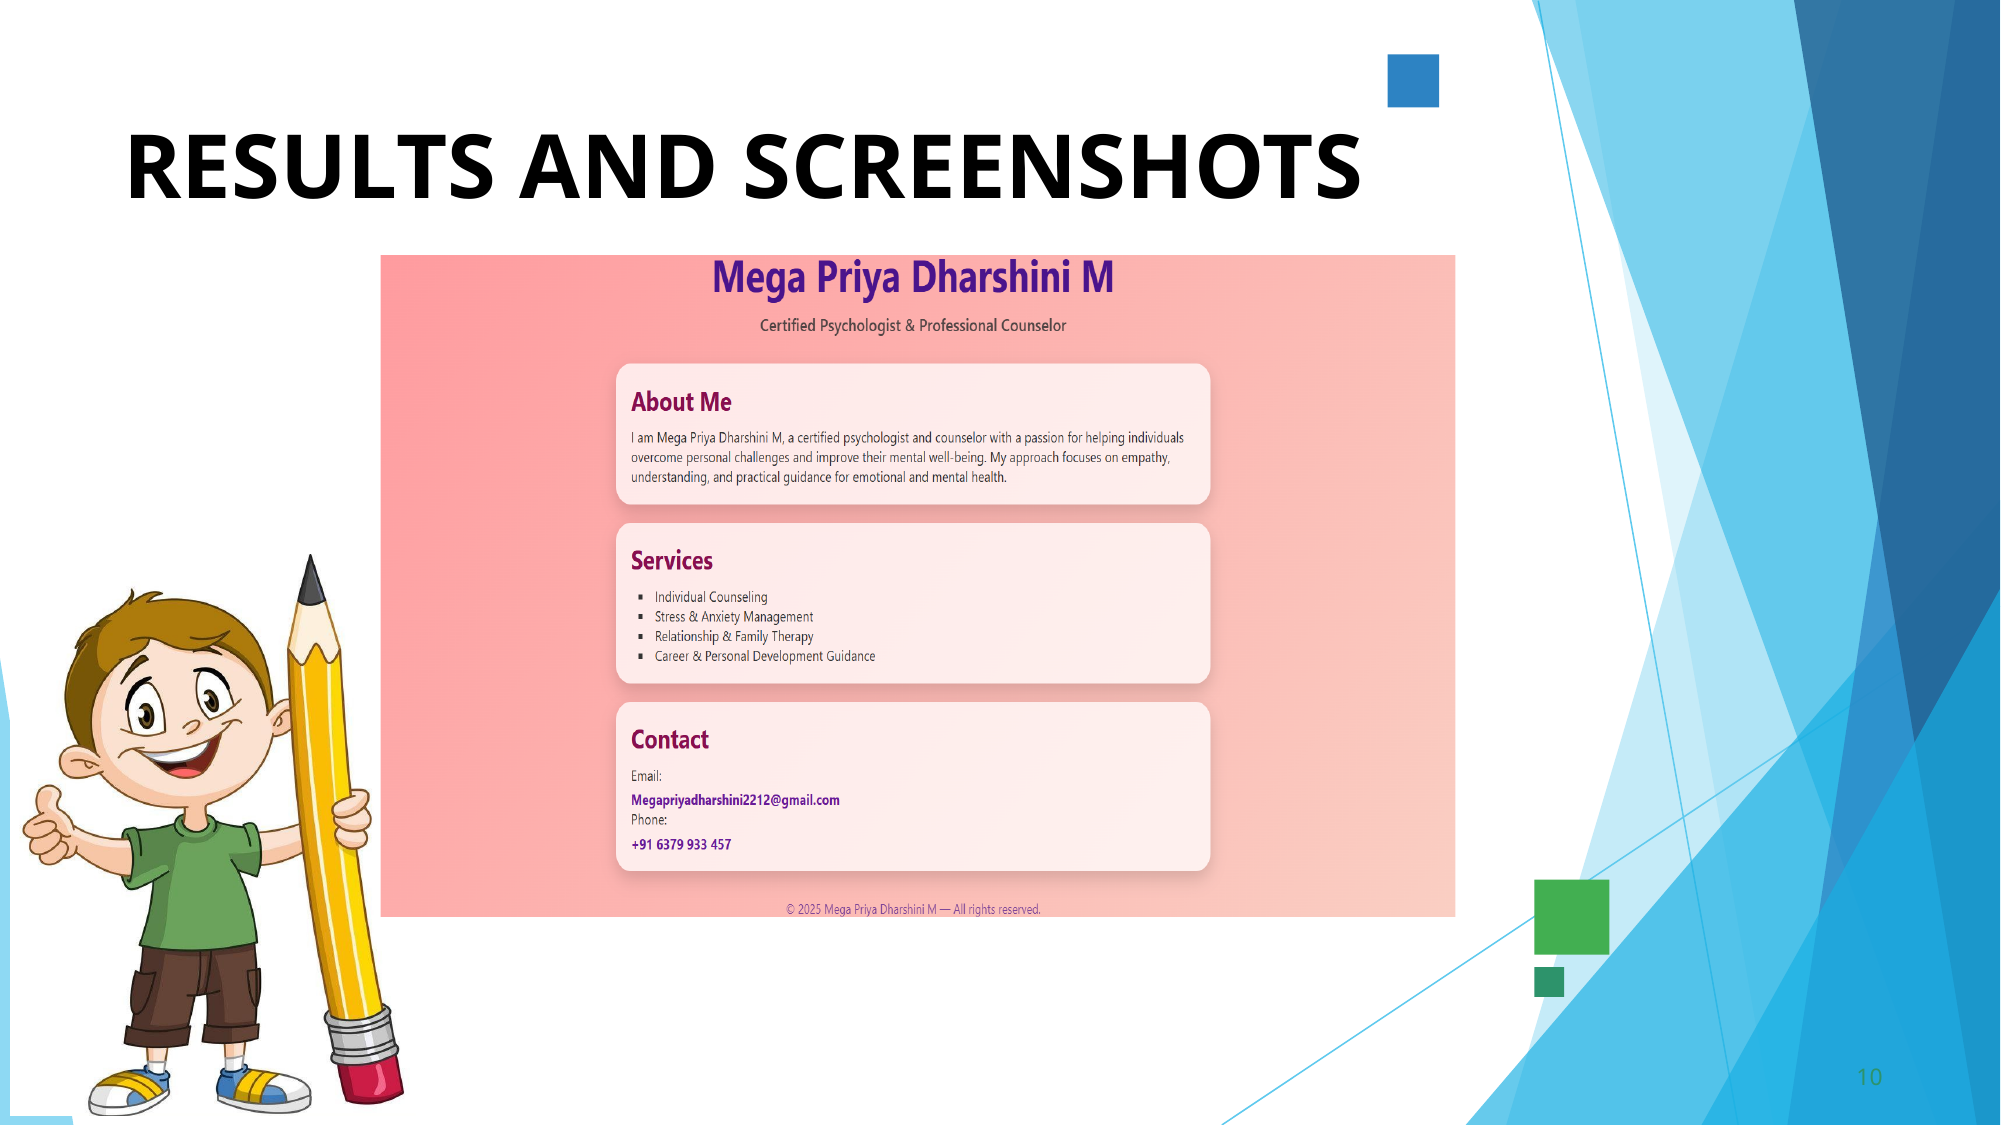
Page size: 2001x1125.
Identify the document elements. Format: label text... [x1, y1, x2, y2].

text_box [1461, 611, 2000, 636]
title RESULTS AND SCREENSHOTS [121, 107, 1513, 298]
text_box [1461, 486, 1950, 511]
text_box [1461, 386, 1850, 436]
picture [10, 255, 1456, 1116]
text_box [1534, 967, 1565, 997]
text_box [1387, 54, 1440, 107]
text_box [1461, 661, 2000, 818]
text_box [1461, 511, 1975, 536]
text_box [1461, 436, 1900, 461]
text_box [1461, 536, 2000, 561]
text_box 10 [1849, 1061, 1888, 1095]
text_box [1534, 879, 1610, 955]
text_box [1461, 636, 2000, 661]
text_box [1461, 586, 2000, 611]
text_box [1461, 461, 1925, 486]
text_box [1461, 561, 2000, 586]
